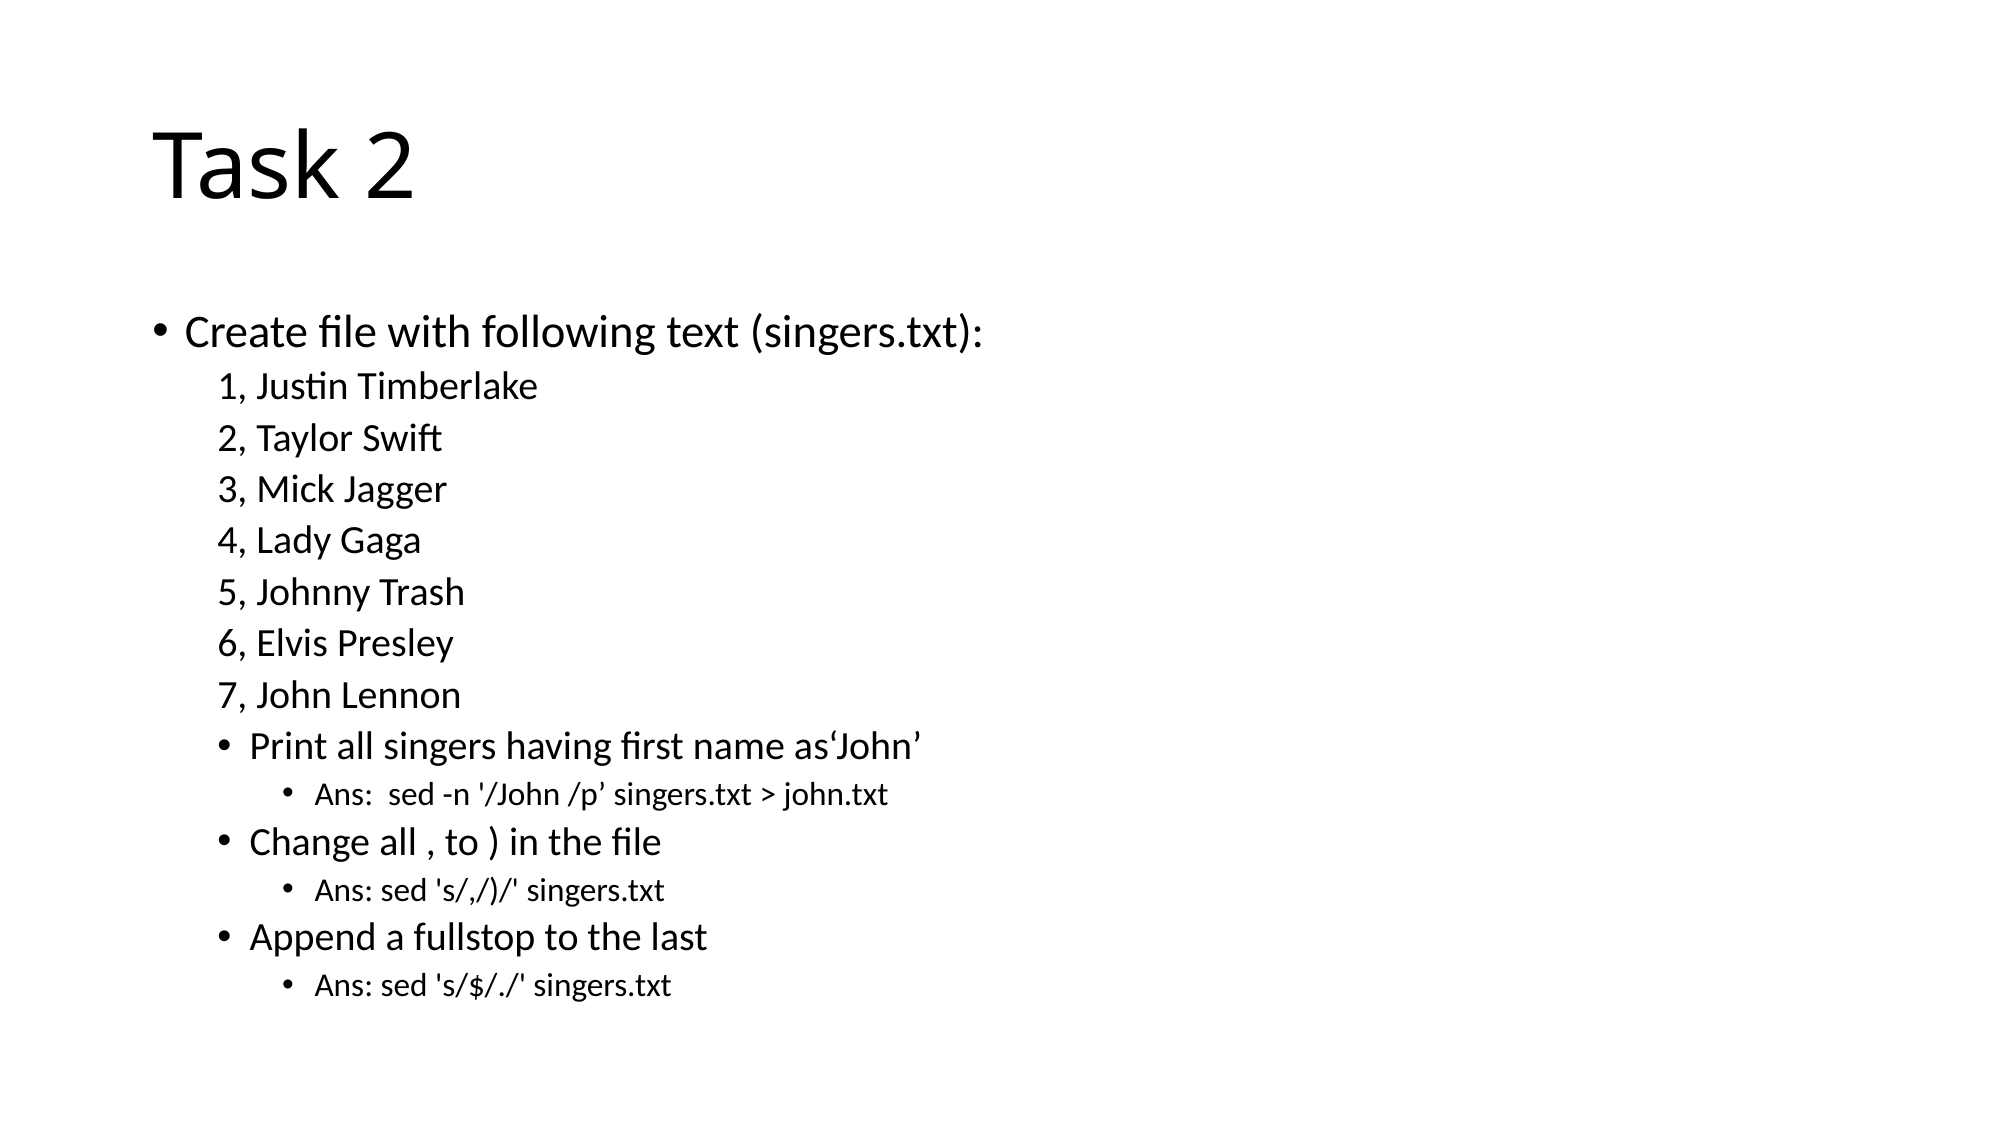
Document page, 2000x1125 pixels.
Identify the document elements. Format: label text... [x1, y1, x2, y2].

list Create file with following text (singers.txt): 1, Justin Timberlake 2, Taylor Swift 3, Mick Jagger 4, Lady Gaga 5, Johnny Trash 6, Elvis Presley 7, John Lennon Print all singers having first name as‘John’ Ans: sed -n '/John /p’ singers.txt > john.txt Change all , to ) in the file Ans: sed 's/,/)/' singers.txt Append a fullstop to the last Ans: sed 's/$/./' singers.txt [137, 299, 1862, 1014]
title Task 2 [137, 59, 1862, 278]
